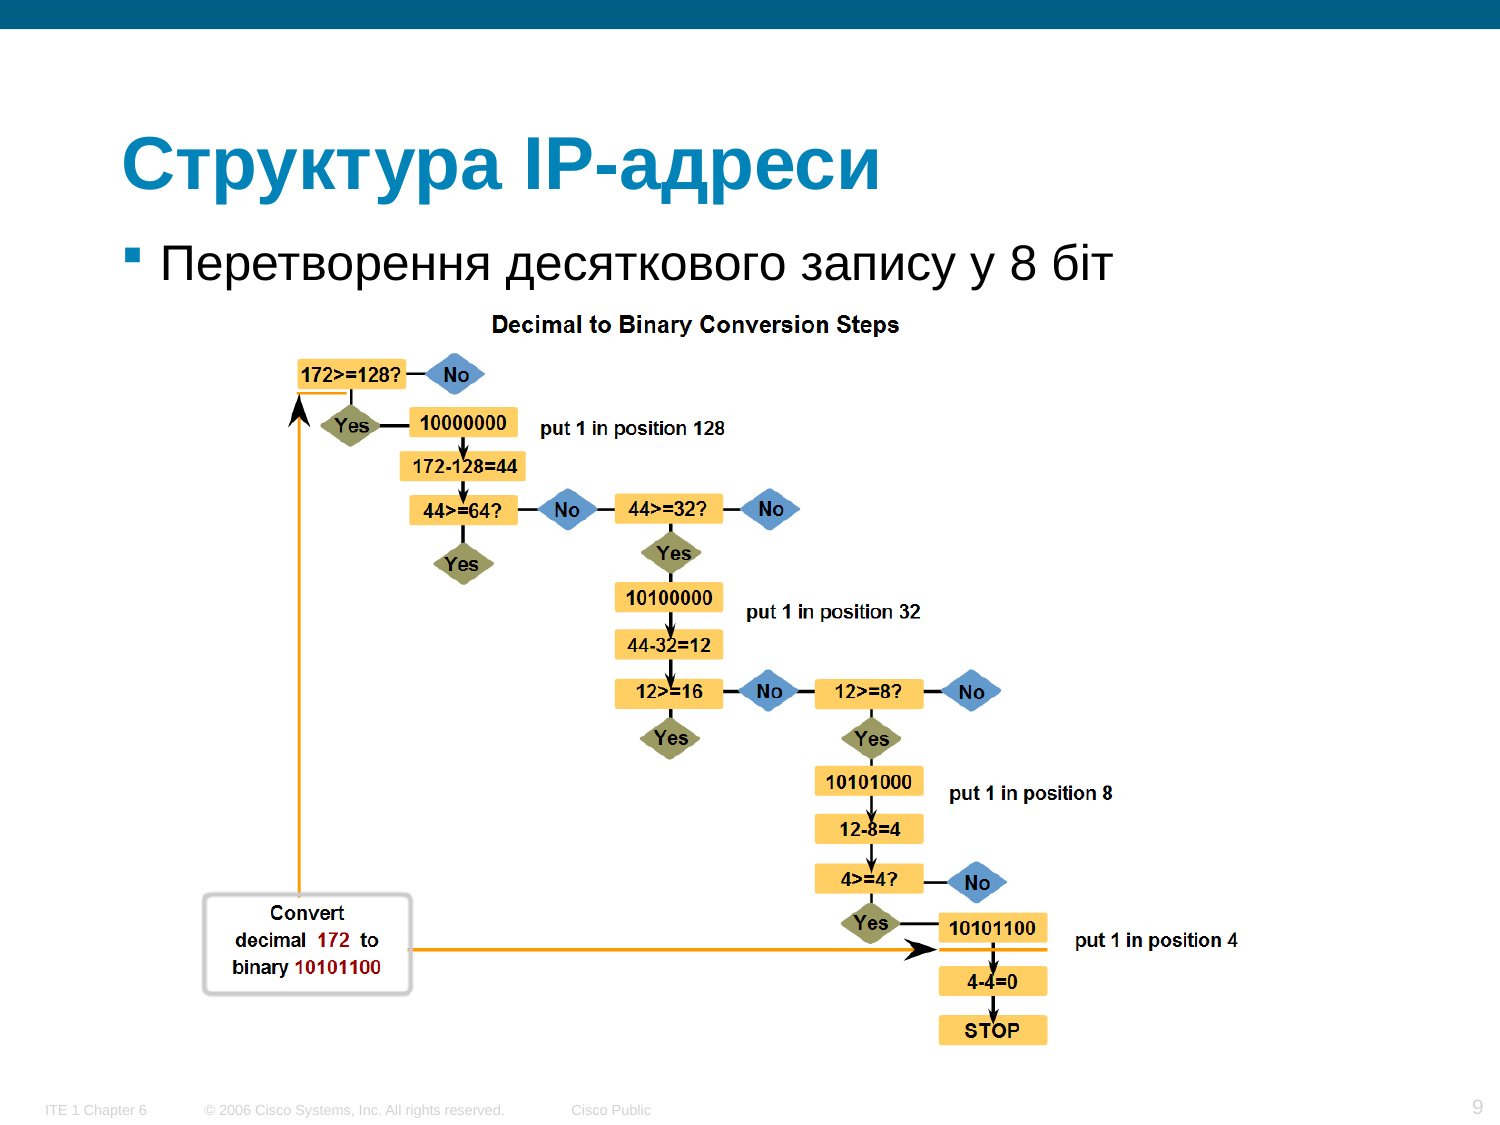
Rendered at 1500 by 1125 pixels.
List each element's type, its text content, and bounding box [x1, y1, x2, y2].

picture [173, 295, 1246, 1060]
title Структура IP-адреси [107, 75, 1444, 213]
list Перетворення десяткового запису у 8 біт [107, 228, 1411, 1062]
